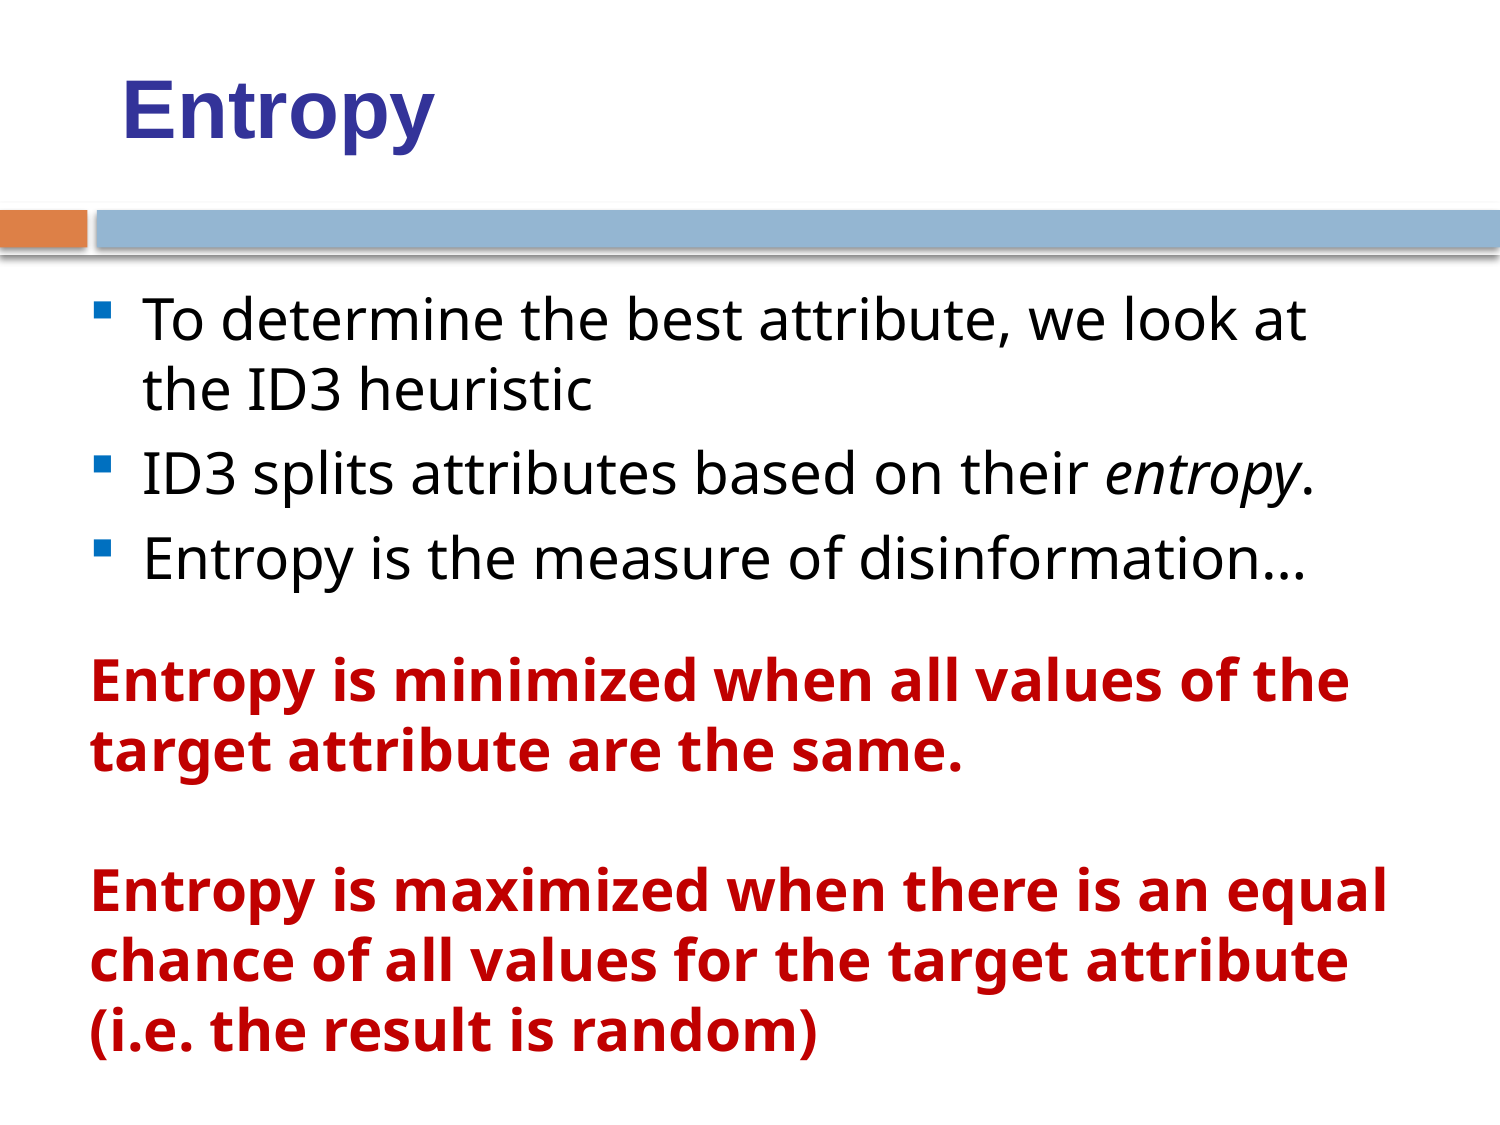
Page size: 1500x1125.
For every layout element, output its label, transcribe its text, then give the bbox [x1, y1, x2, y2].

text_box Entropy [106, 24, 1457, 163]
text_box Entropy is minimized when all values of the target attribute are the same. Entropy is maximized when there is an equal chance of all values for the target attribute (i.e. the result is random) [75, 635, 1463, 1071]
text_box To determine the best attribute, we look at the ID3 heuristic ID3 splits attributes based on their entropy. Entropy is the measure of disinformation… [75, 274, 1332, 635]
